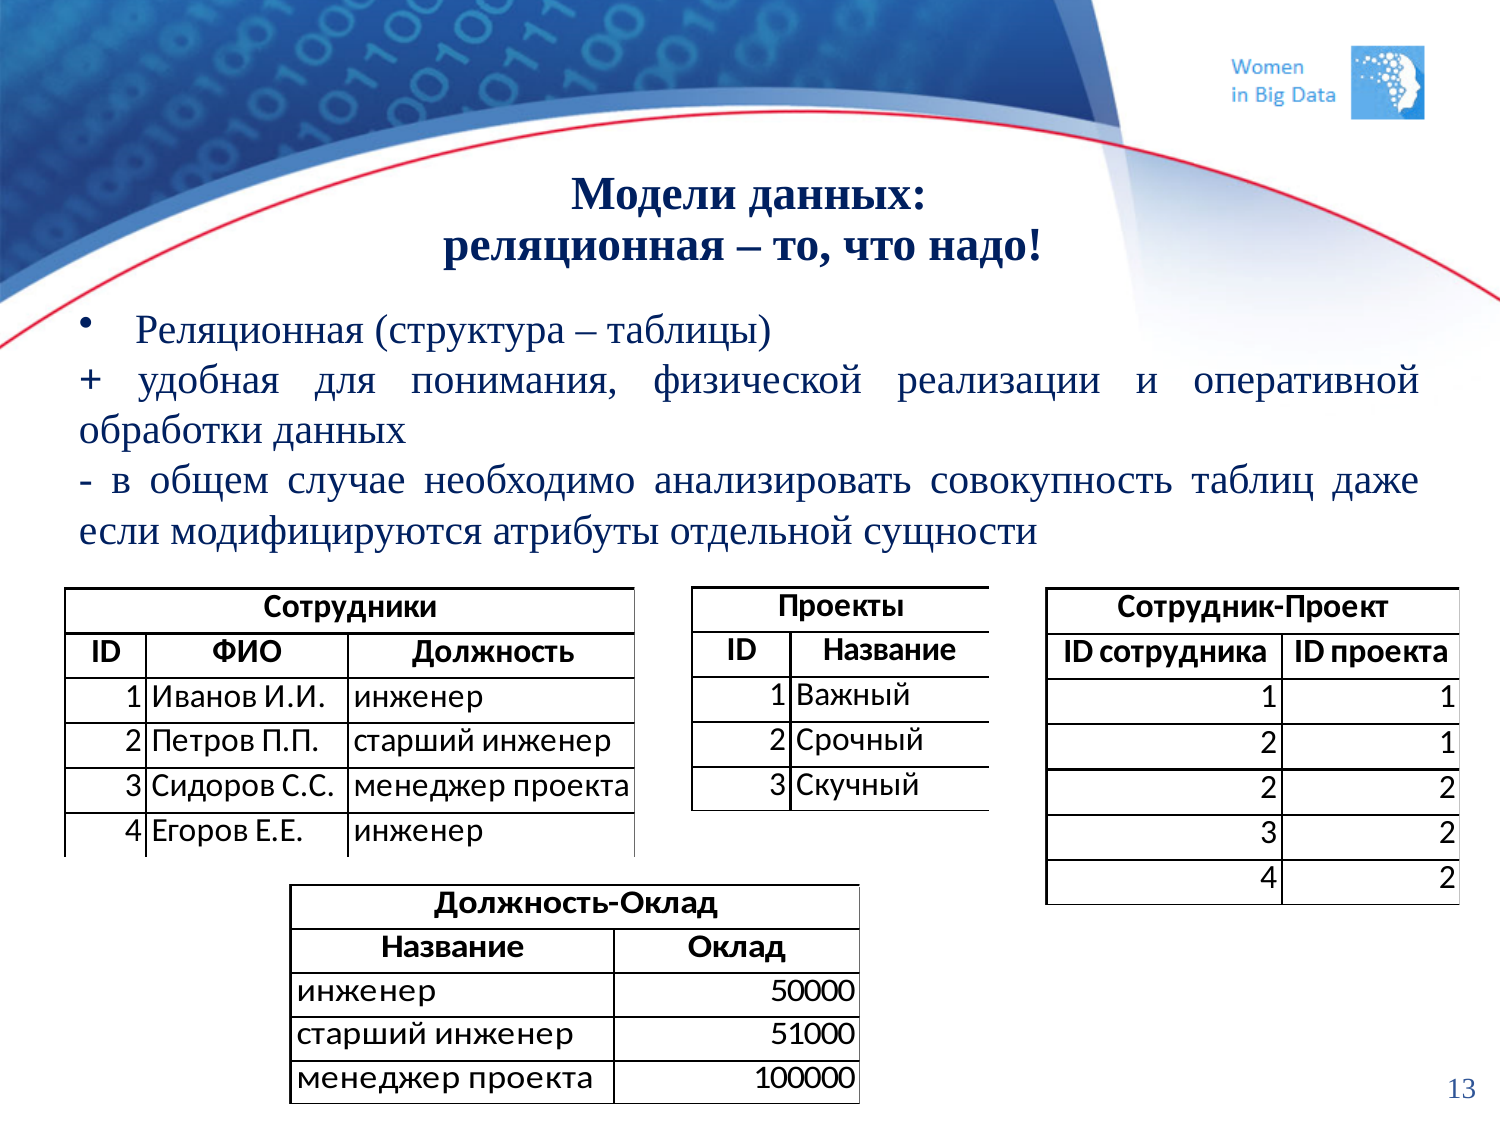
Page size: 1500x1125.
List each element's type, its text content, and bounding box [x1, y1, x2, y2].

picture [0, 0, 1500, 1125]
text_box Реляционная (структура – таблицы) + удобная для понимания, физической реализации и оперативной обработки данных - в общем случае необходимо анализировать совокупность таблиц даже если модифицируются атрибуты отдельной сущности [64, 294, 1435, 560]
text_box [1045, 587, 1462, 907]
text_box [64, 587, 637, 860]
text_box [690, 586, 992, 813]
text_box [289, 884, 862, 1106]
text_box 13 [1423, 1046, 1500, 1125]
title Модели данных: реляционная – то, что надо! [0, 160, 1499, 279]
